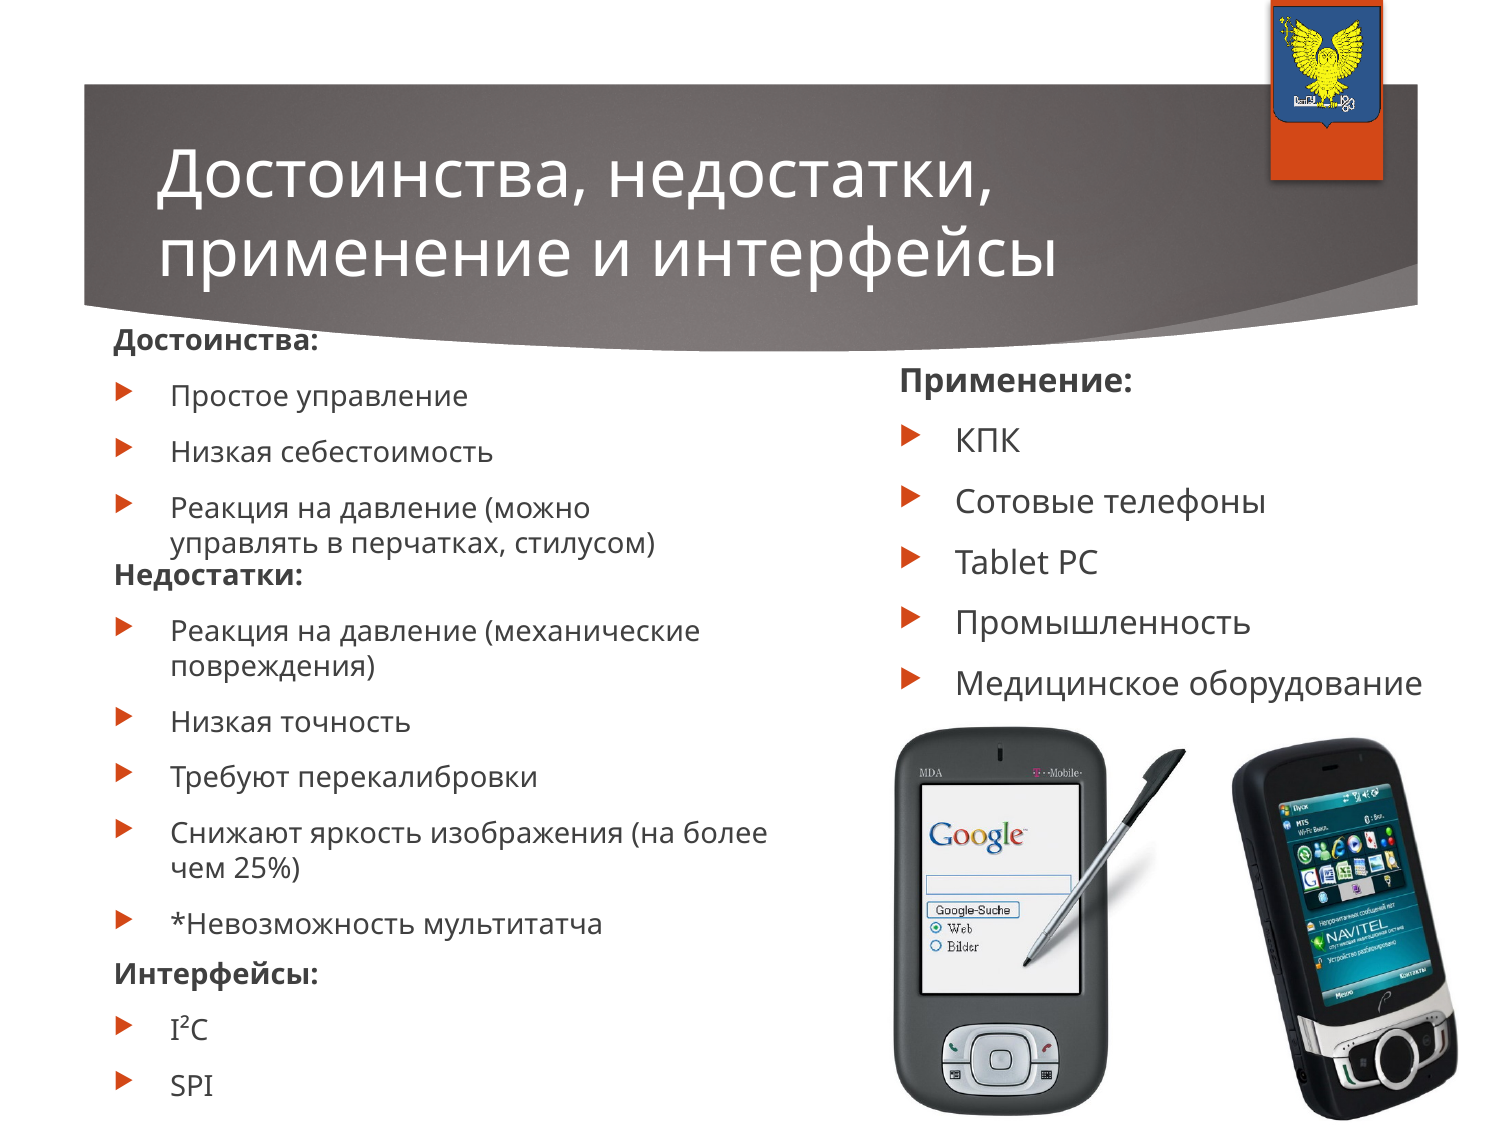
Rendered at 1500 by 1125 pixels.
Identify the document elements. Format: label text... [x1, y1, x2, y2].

picture [883, 717, 1191, 1125]
picture [1258, 0, 1392, 134]
title Достоинства, недостатки, применение и интерфейсы [142, 152, 1183, 269]
text_box Интерфейсы: I²C SPI [98, 947, 820, 1125]
picture [1230, 732, 1459, 1125]
text_box Достоинства: Простое управление Низкая себестоимость Реакция на давление (можно управлять в перчатках, стилусом) [98, 313, 753, 548]
text_box Недостатки: Реакция на давление (механические повреждения) Низкая точность Требуют перекалибровки Снижают яркость изображения (на более чем 25%) *Невозможность мультитатча [98, 548, 788, 840]
list Применение: КПК Сотовые телефоны Tablet PC Промышленность Медицинское оборудование [883, 351, 1500, 931]
